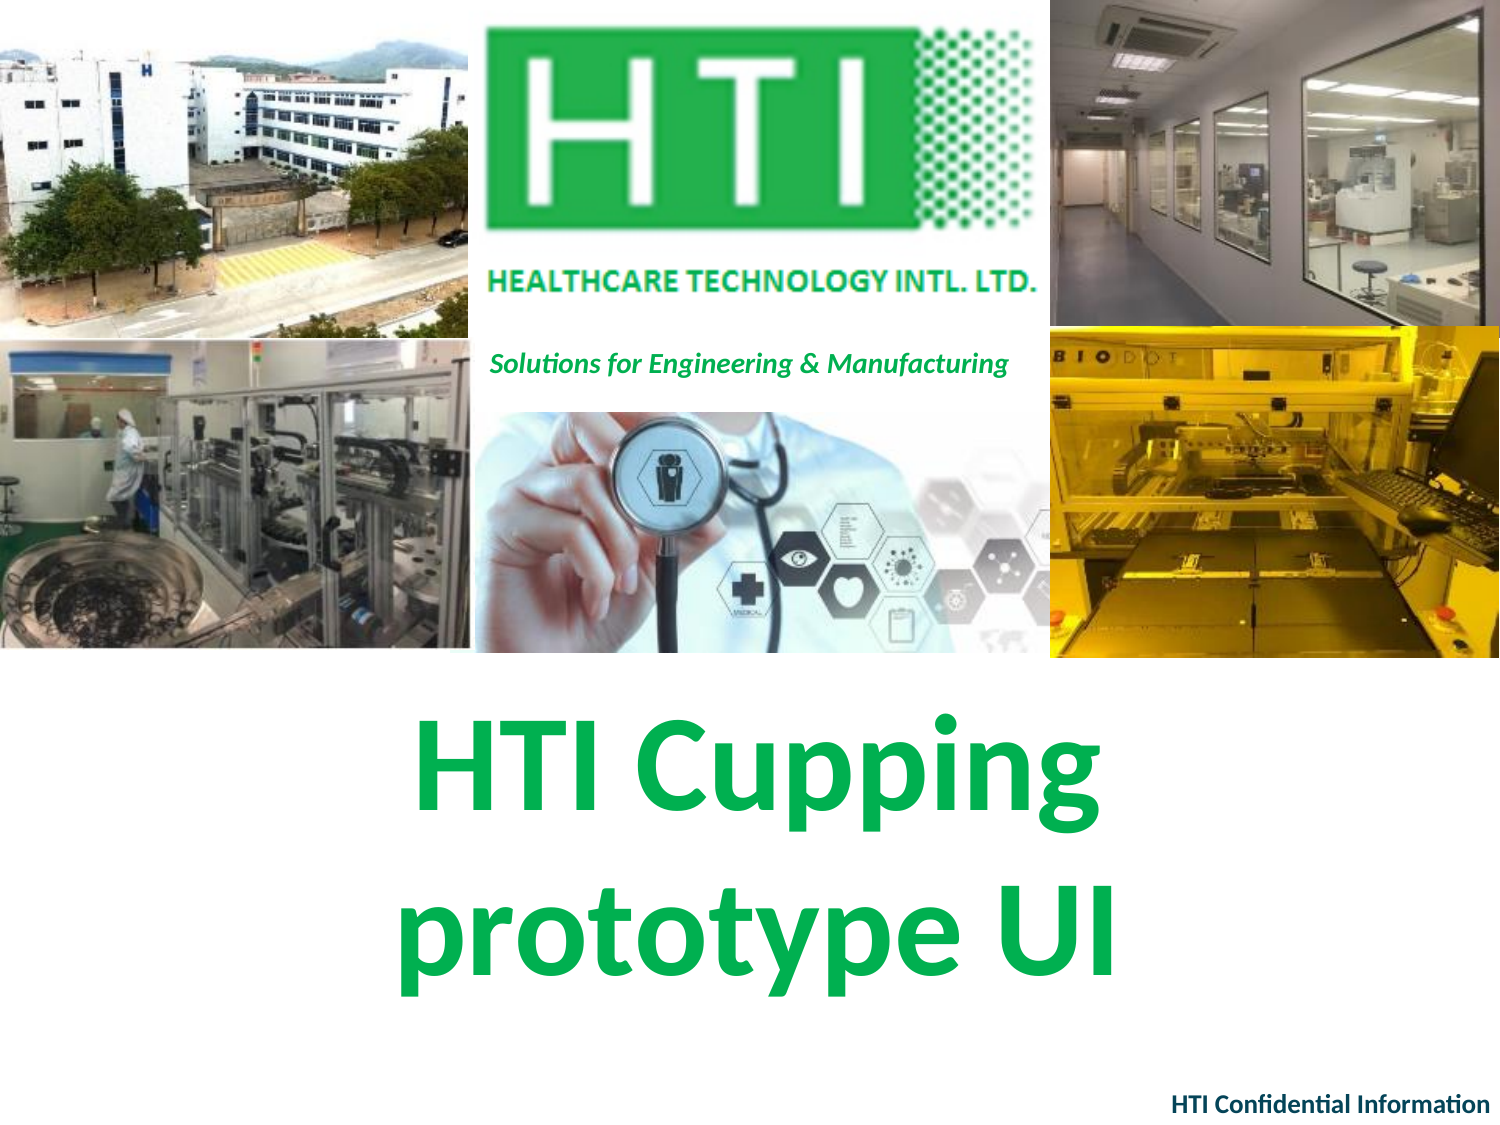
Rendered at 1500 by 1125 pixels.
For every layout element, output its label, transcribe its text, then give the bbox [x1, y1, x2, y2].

picture [0, 0, 1500, 659]
text_box HTI Cupping prototype UI [166, 665, 1349, 1011]
text_box HTI Confidential Information [1165, 1080, 1497, 1125]
text_box Solutions for Engineering & Manufacturing [468, 336, 1049, 387]
